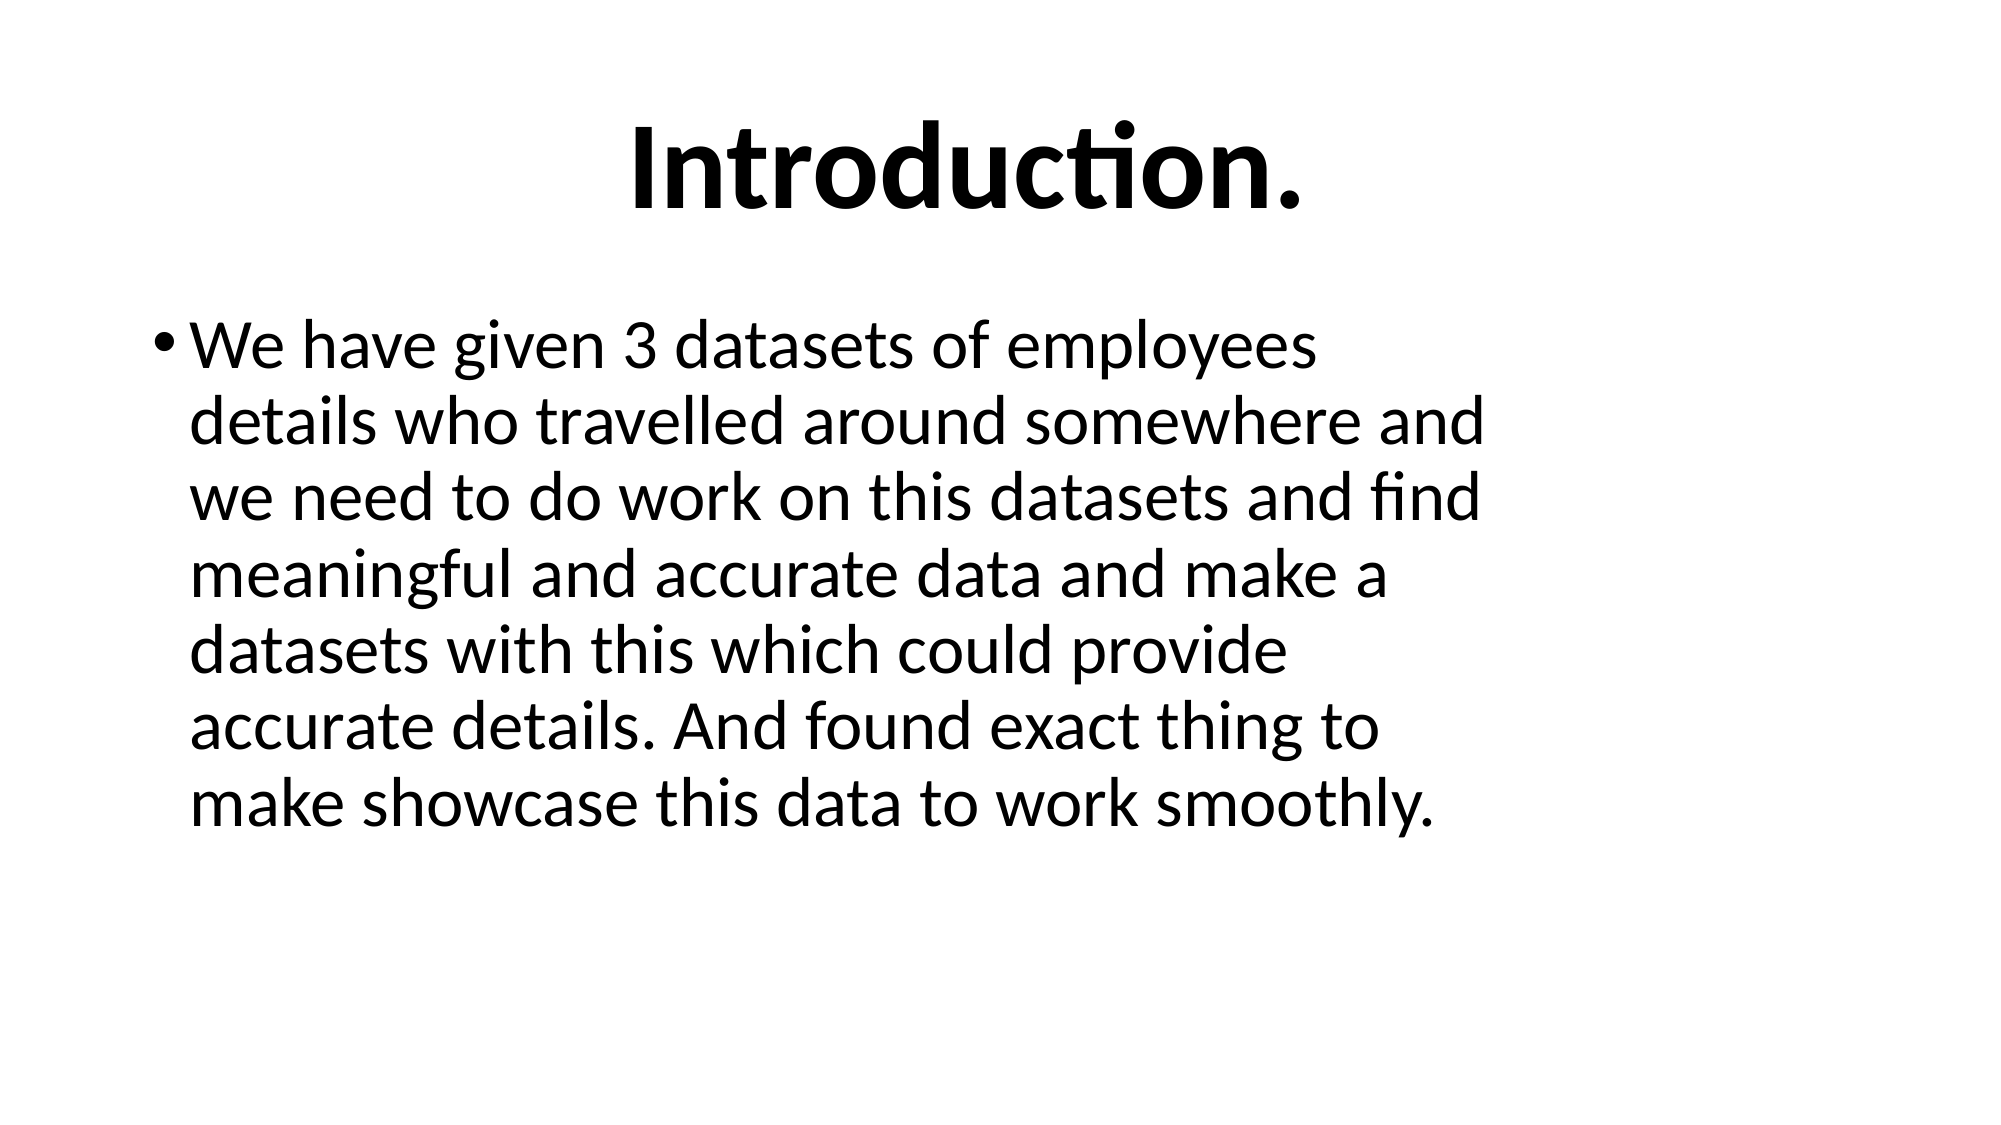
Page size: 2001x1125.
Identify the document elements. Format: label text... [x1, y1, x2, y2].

list We have given 3 datasets of employees details who travelled around somewhere and we need to do work on this datasets and find meaningful and accurate data and make a datasets with this which could provide accurate details. And found exact thing to make showcase this data to work smoothly. [137, 299, 1528, 1014]
title Introduction. [137, 59, 1863, 278]
